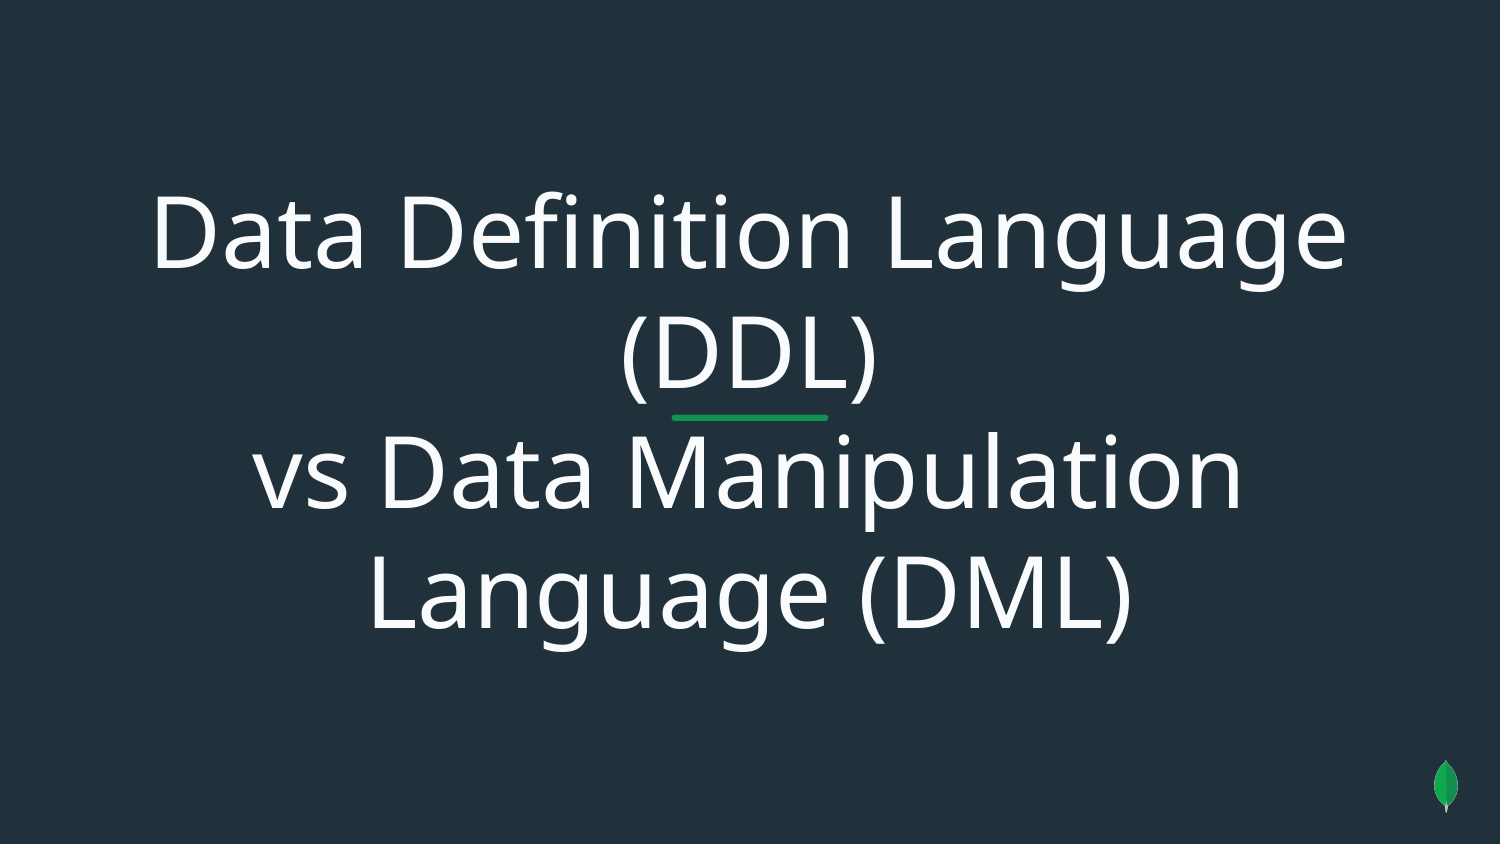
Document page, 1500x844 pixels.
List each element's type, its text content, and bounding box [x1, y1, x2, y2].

picture [1433, 759, 1459, 813]
text_box Data Definition Language (DDL) vs Data Manipulation Language (DML) [91, 350, 1409, 468]
